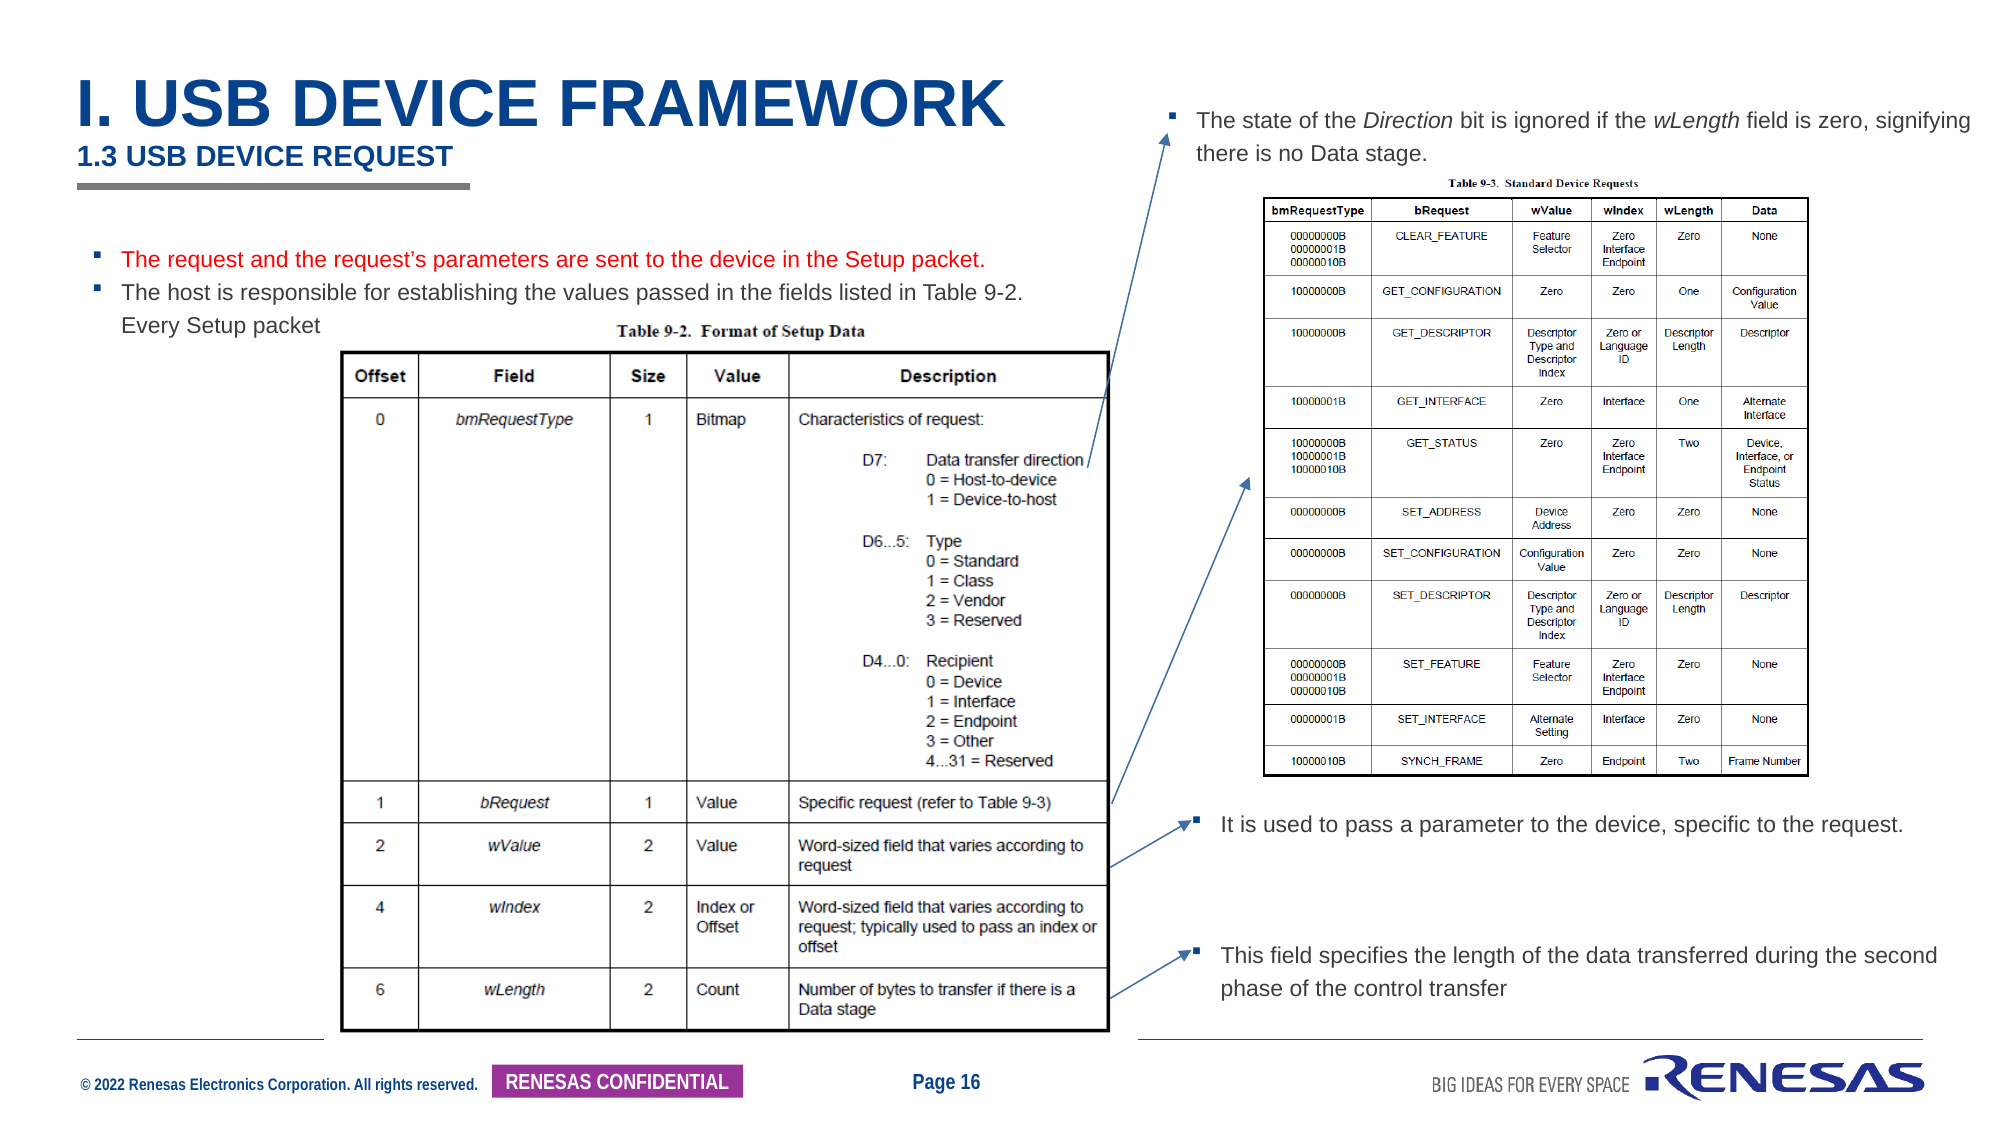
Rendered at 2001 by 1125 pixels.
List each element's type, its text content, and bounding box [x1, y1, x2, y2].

text_box This field specifies the length of the data transferred during the second phase of the control transfer [1191, 934, 1998, 1001]
text_box The request and the request’s parameters are sent to the device in the Setup packet. The host is responsible for establishing the values passed in the fields listed in Table 9-2. Every Setup packet has eight bytes. [92, 238, 1071, 338]
title I. USB Device framework 1.3 USB device request [76, 68, 1922, 173]
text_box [1087, 131, 1168, 469]
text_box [1109, 818, 1192, 868]
picture [1249, 172, 1840, 782]
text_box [1109, 949, 1192, 999]
picture [1425, 1049, 1933, 1106]
picture [324, 309, 1138, 1052]
text_box It is used to pass a parameter to the device, specific to the request. [1191, 803, 1998, 837]
text_box The state of the Direction bit is ignored if the wLength field is zero, signifying there is no Data stage. [1167, 99, 1974, 166]
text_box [1111, 476, 1250, 804]
